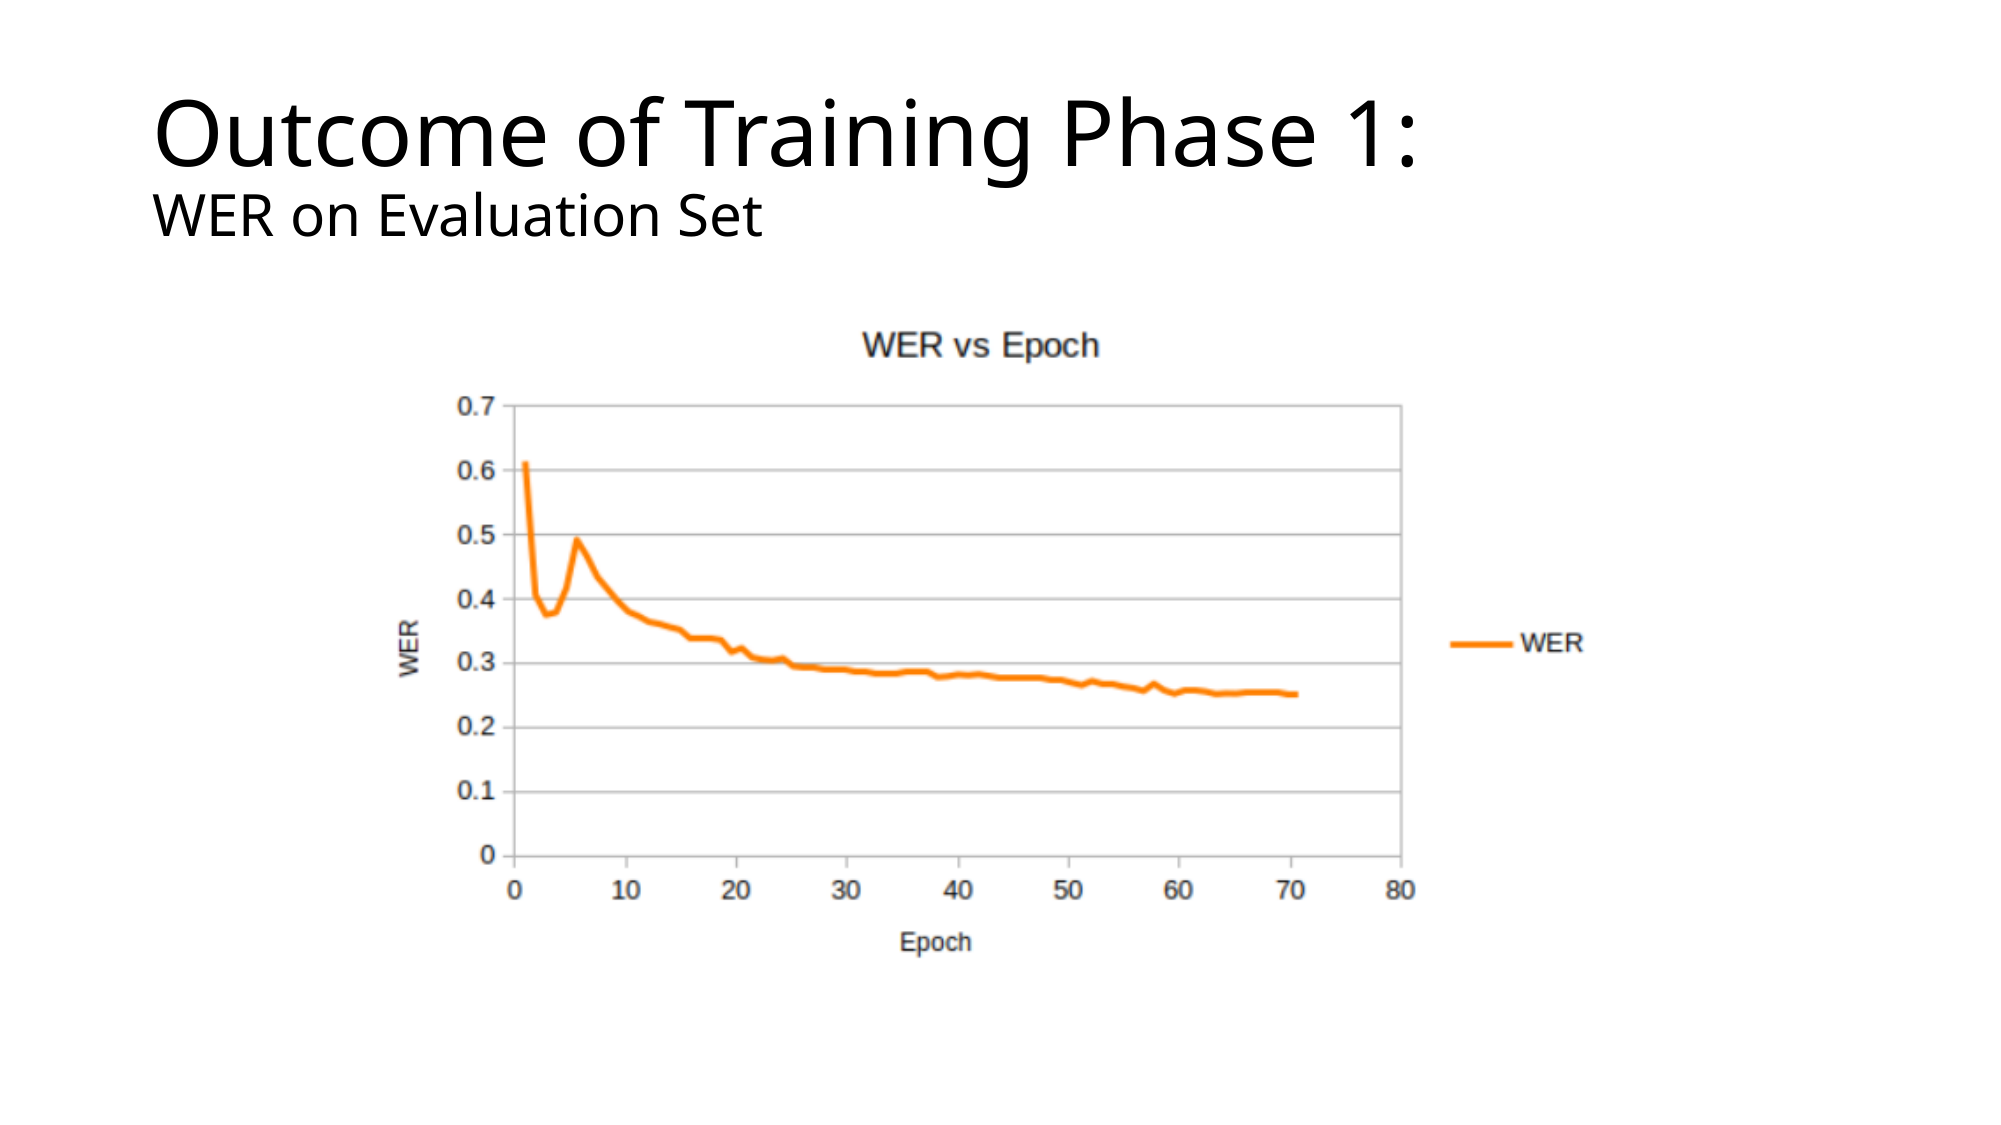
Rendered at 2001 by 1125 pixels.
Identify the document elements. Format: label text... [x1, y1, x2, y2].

title Outcome of Training Phase 1: WER on Evaluation Set [137, 59, 1863, 278]
picture [354, 277, 1605, 1012]
